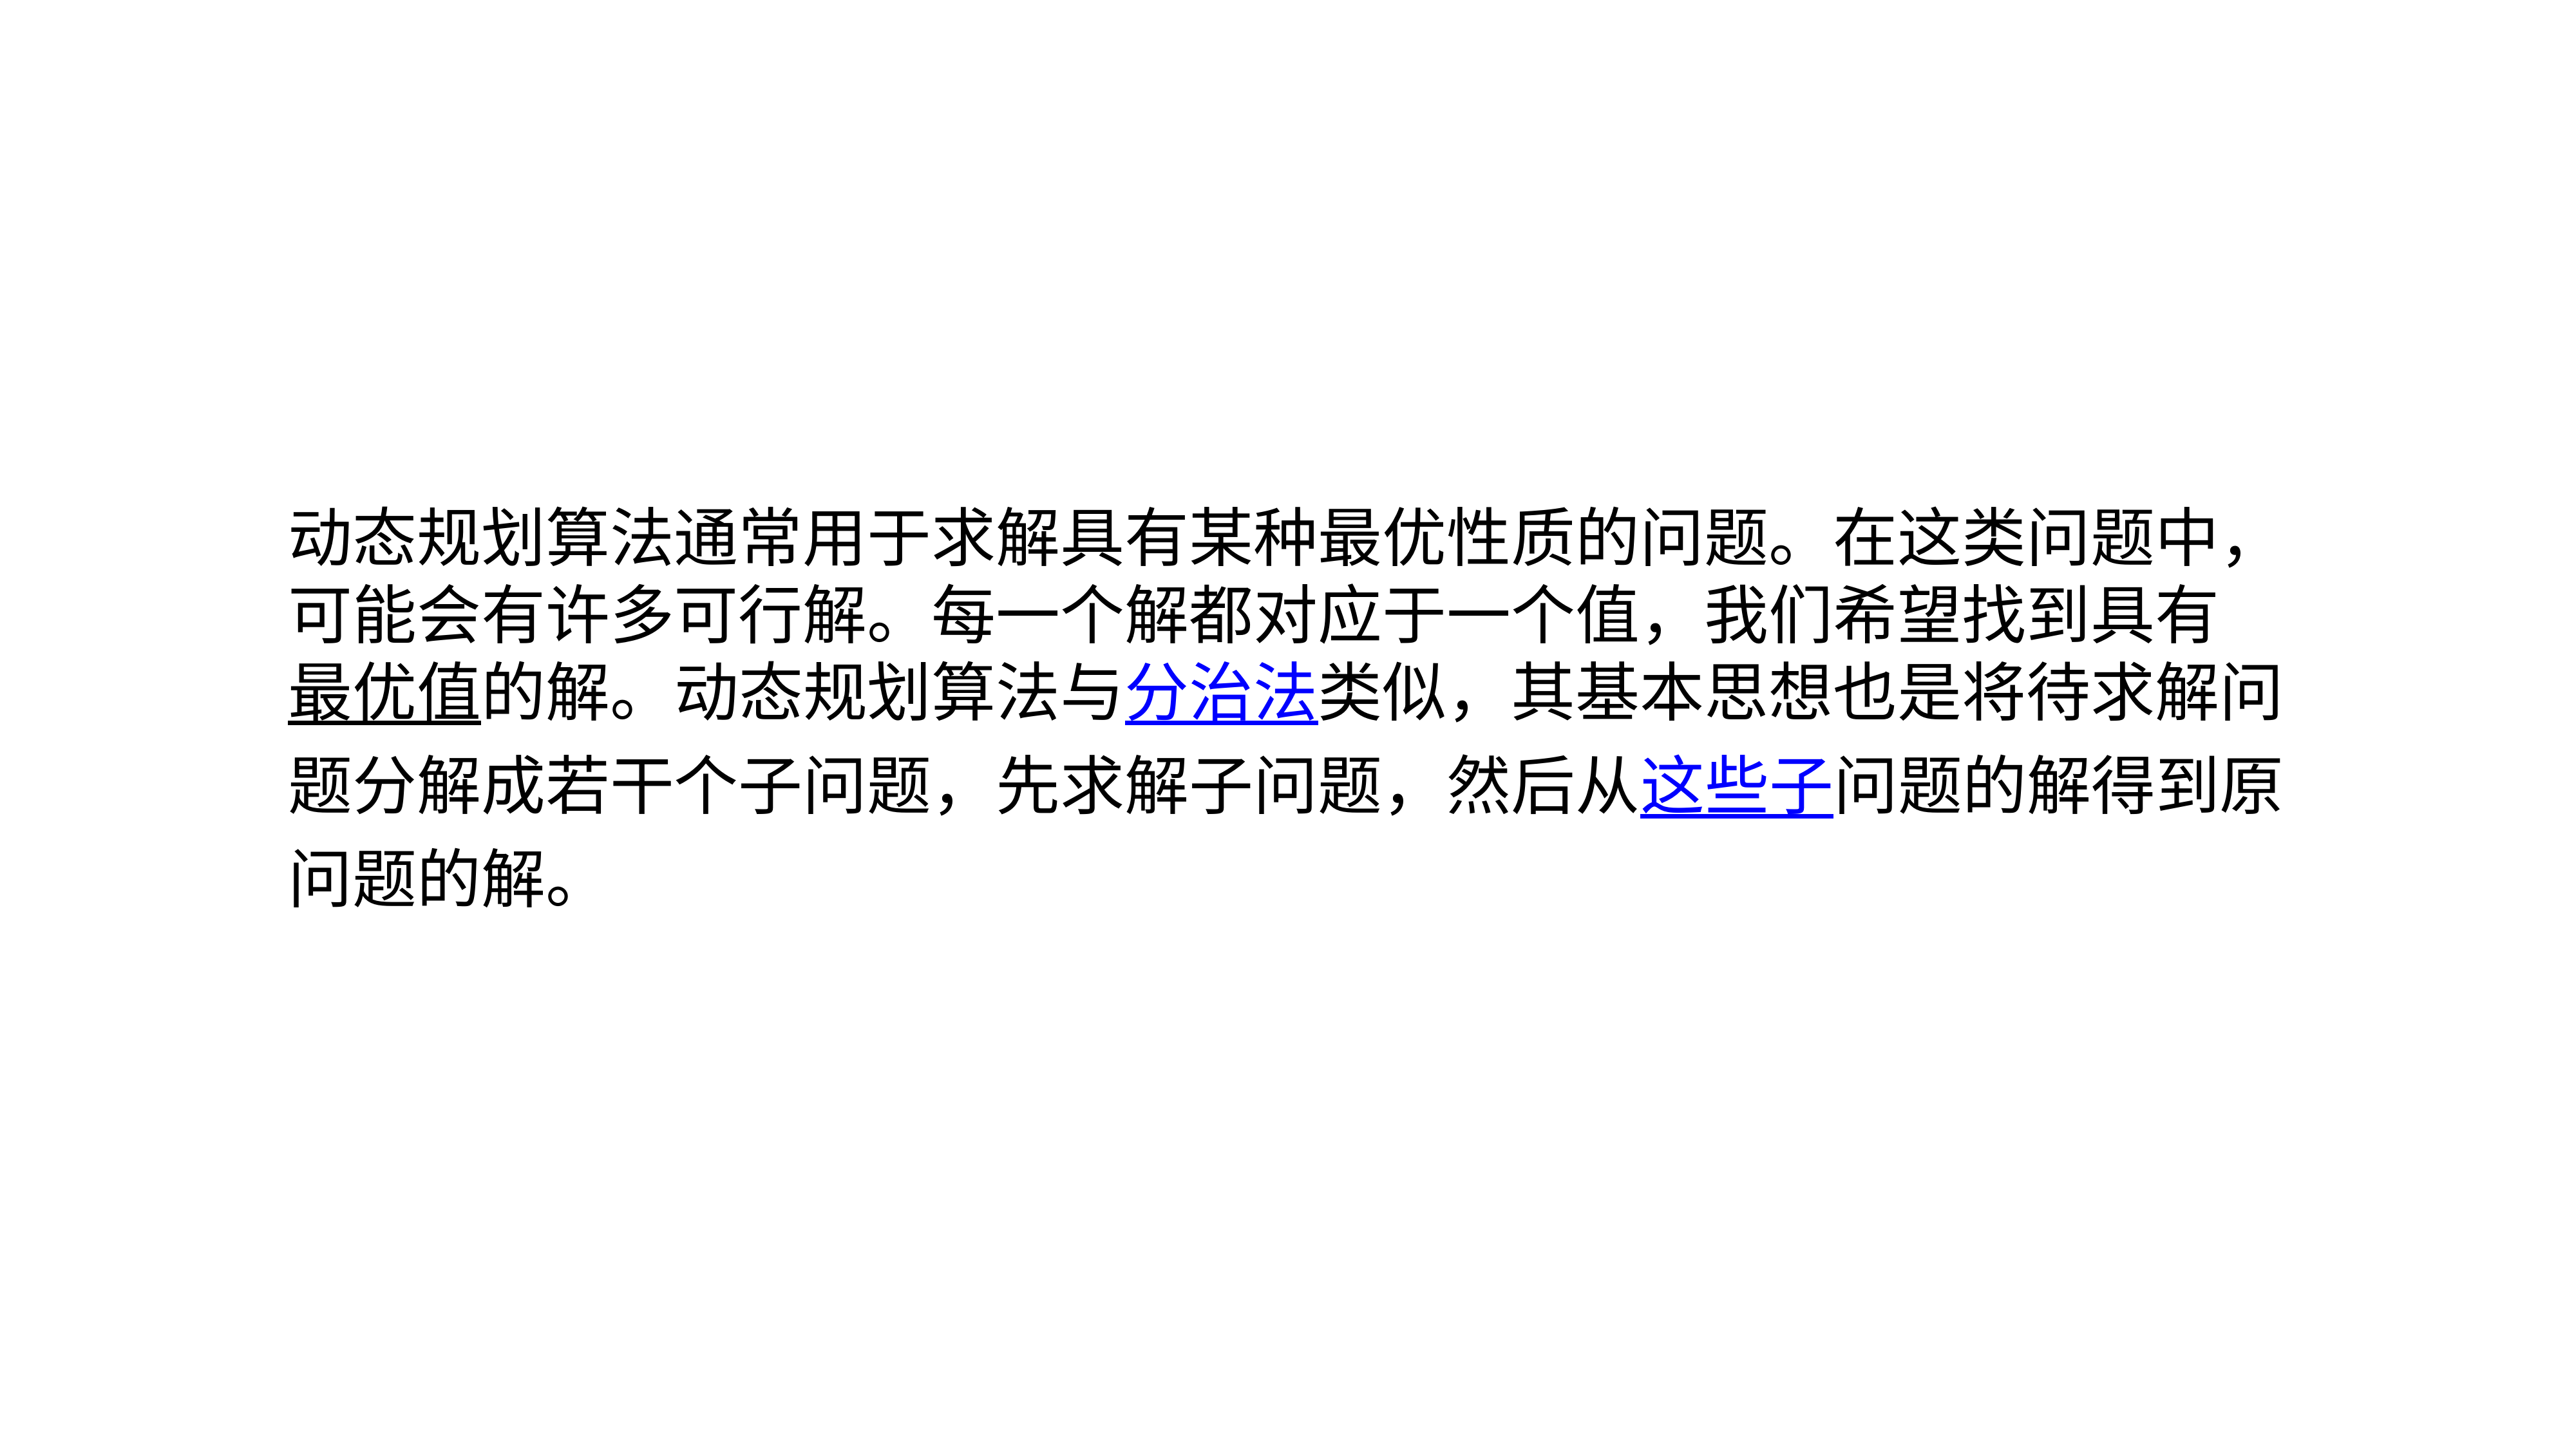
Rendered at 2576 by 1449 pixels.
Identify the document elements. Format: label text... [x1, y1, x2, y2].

text_box 动态规划算法通常用于求解具有某种最优性质的问题。在这类问题中，可能会有许多可行解。每一个解都对应于一个值，我们希望找到具有最优值的解。动态规划算法与分治法类似，其基本思想也是将待求解问题分解成若干个子问题，先求解子问题，然后从这些子问题的解得到原问题的解。 [282, 491, 2294, 921]
